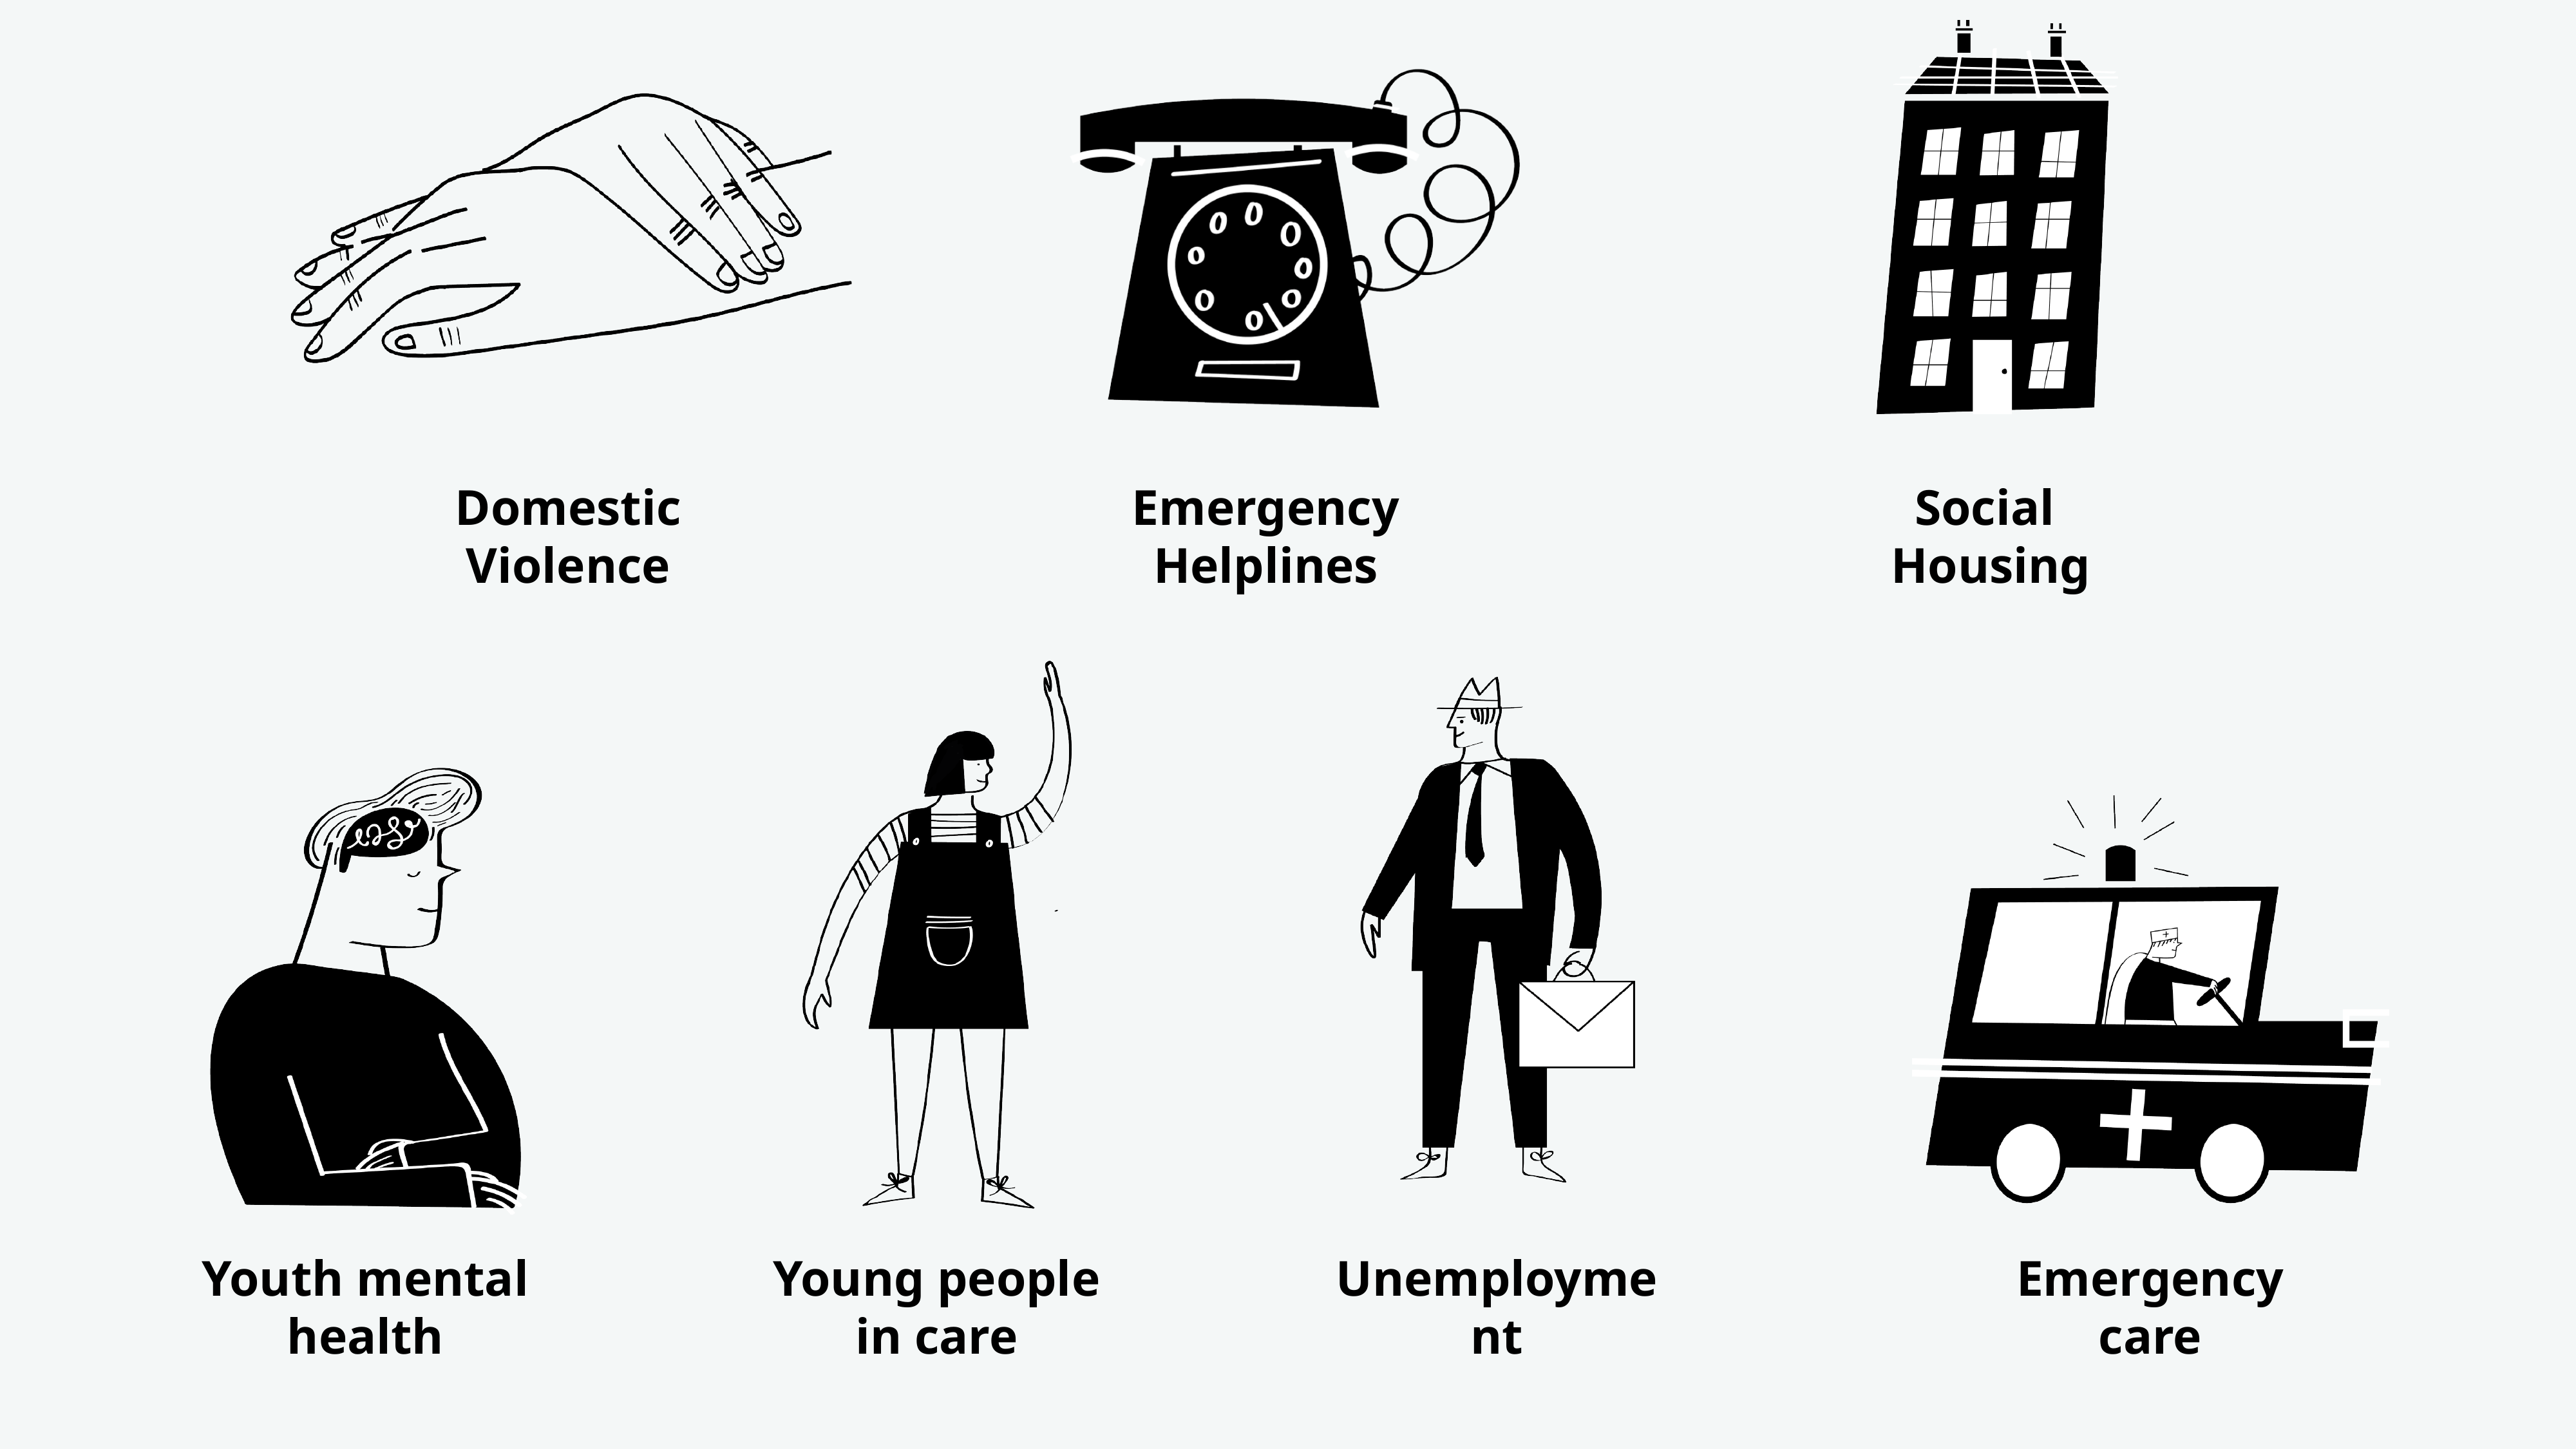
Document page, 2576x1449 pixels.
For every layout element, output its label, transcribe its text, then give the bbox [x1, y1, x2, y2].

text_box Youth mental health [187, 1227, 544, 1385]
picture [791, 649, 1083, 1217]
text_box Young people in care [758, 1227, 1115, 1385]
text_box Unemployment [1318, 1227, 1676, 1385]
picture [1063, 46, 1528, 417]
picture [1344, 668, 1650, 1198]
picture [1864, 11, 2118, 427]
text_box Social Housing [1812, 455, 2170, 613]
text_box Emergency Helplines [1087, 455, 1444, 613]
text_box Emergency care [1991, 1227, 2309, 1385]
picture [278, 87, 859, 376]
text_box Domestic Violence [390, 455, 747, 613]
picture [1911, 782, 2389, 1213]
picture [202, 761, 529, 1217]
